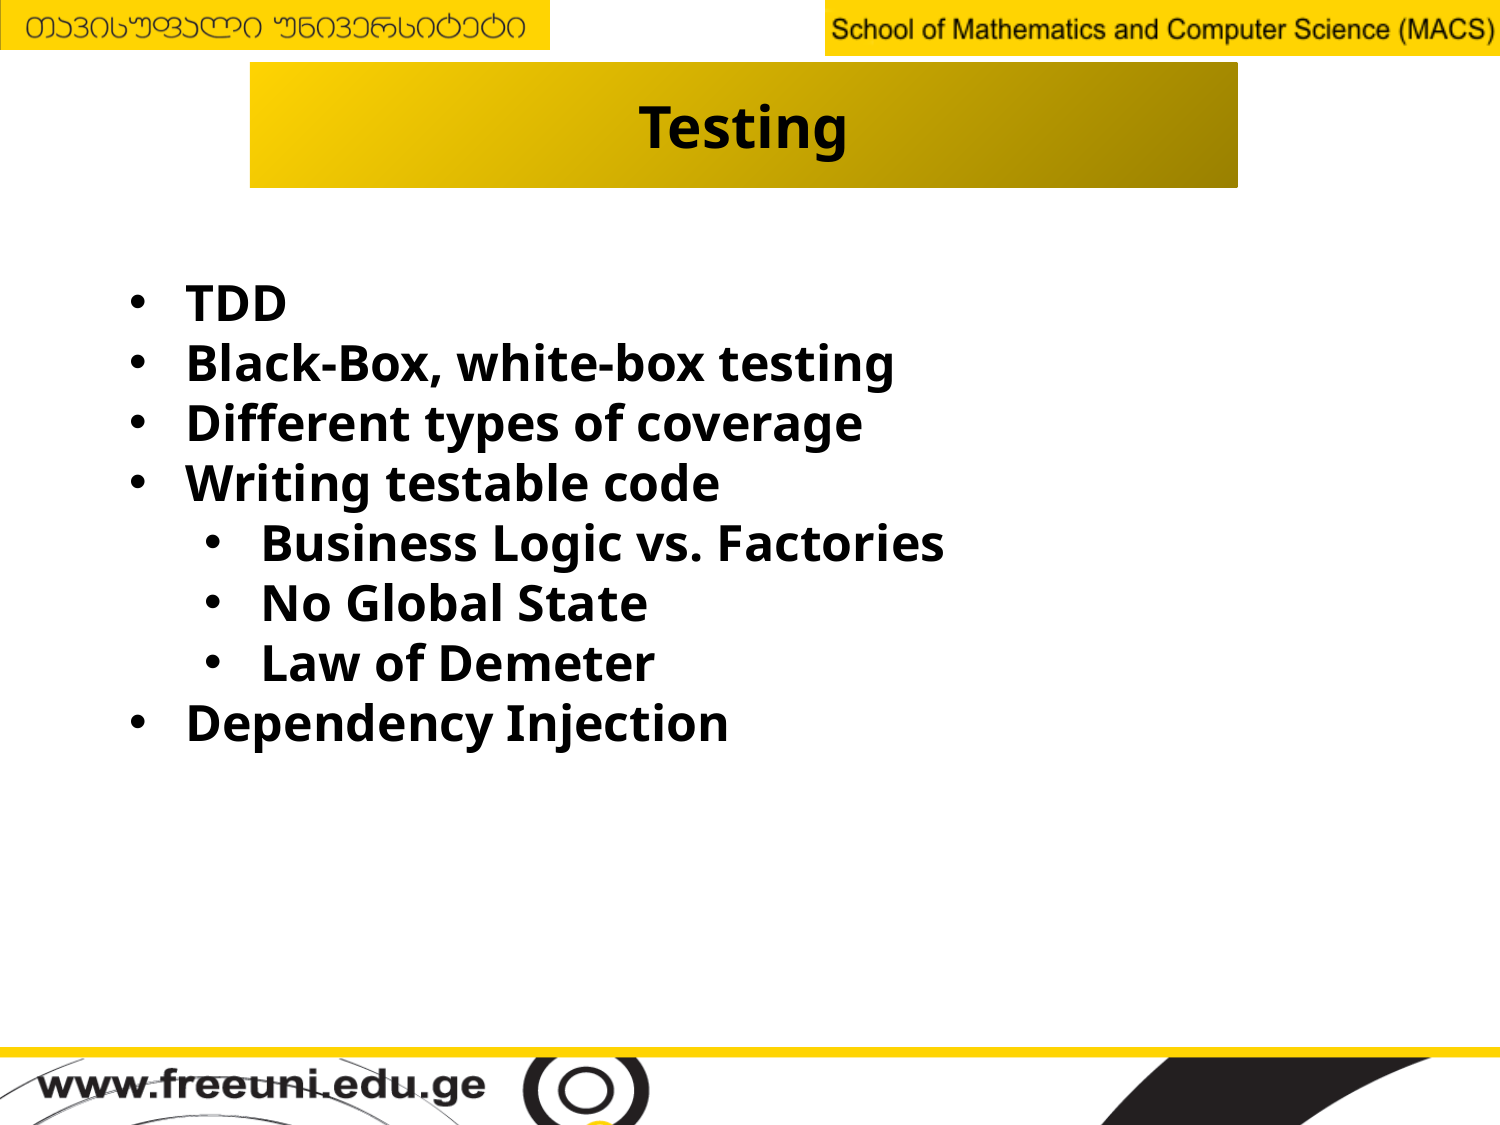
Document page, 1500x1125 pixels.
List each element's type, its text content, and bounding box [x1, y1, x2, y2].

text_box Testing [249, 62, 1238, 188]
picture [824, 0, 1500, 56]
picture [0, 0, 551, 50]
text_box TDD Black-Box, white-box testing Different types of coverage Writing testable code Business Logic vs. Factories No Global State Law of Demeter Dependency Injection [114, 263, 1336, 819]
picture [0, 1047, 1500, 1125]
